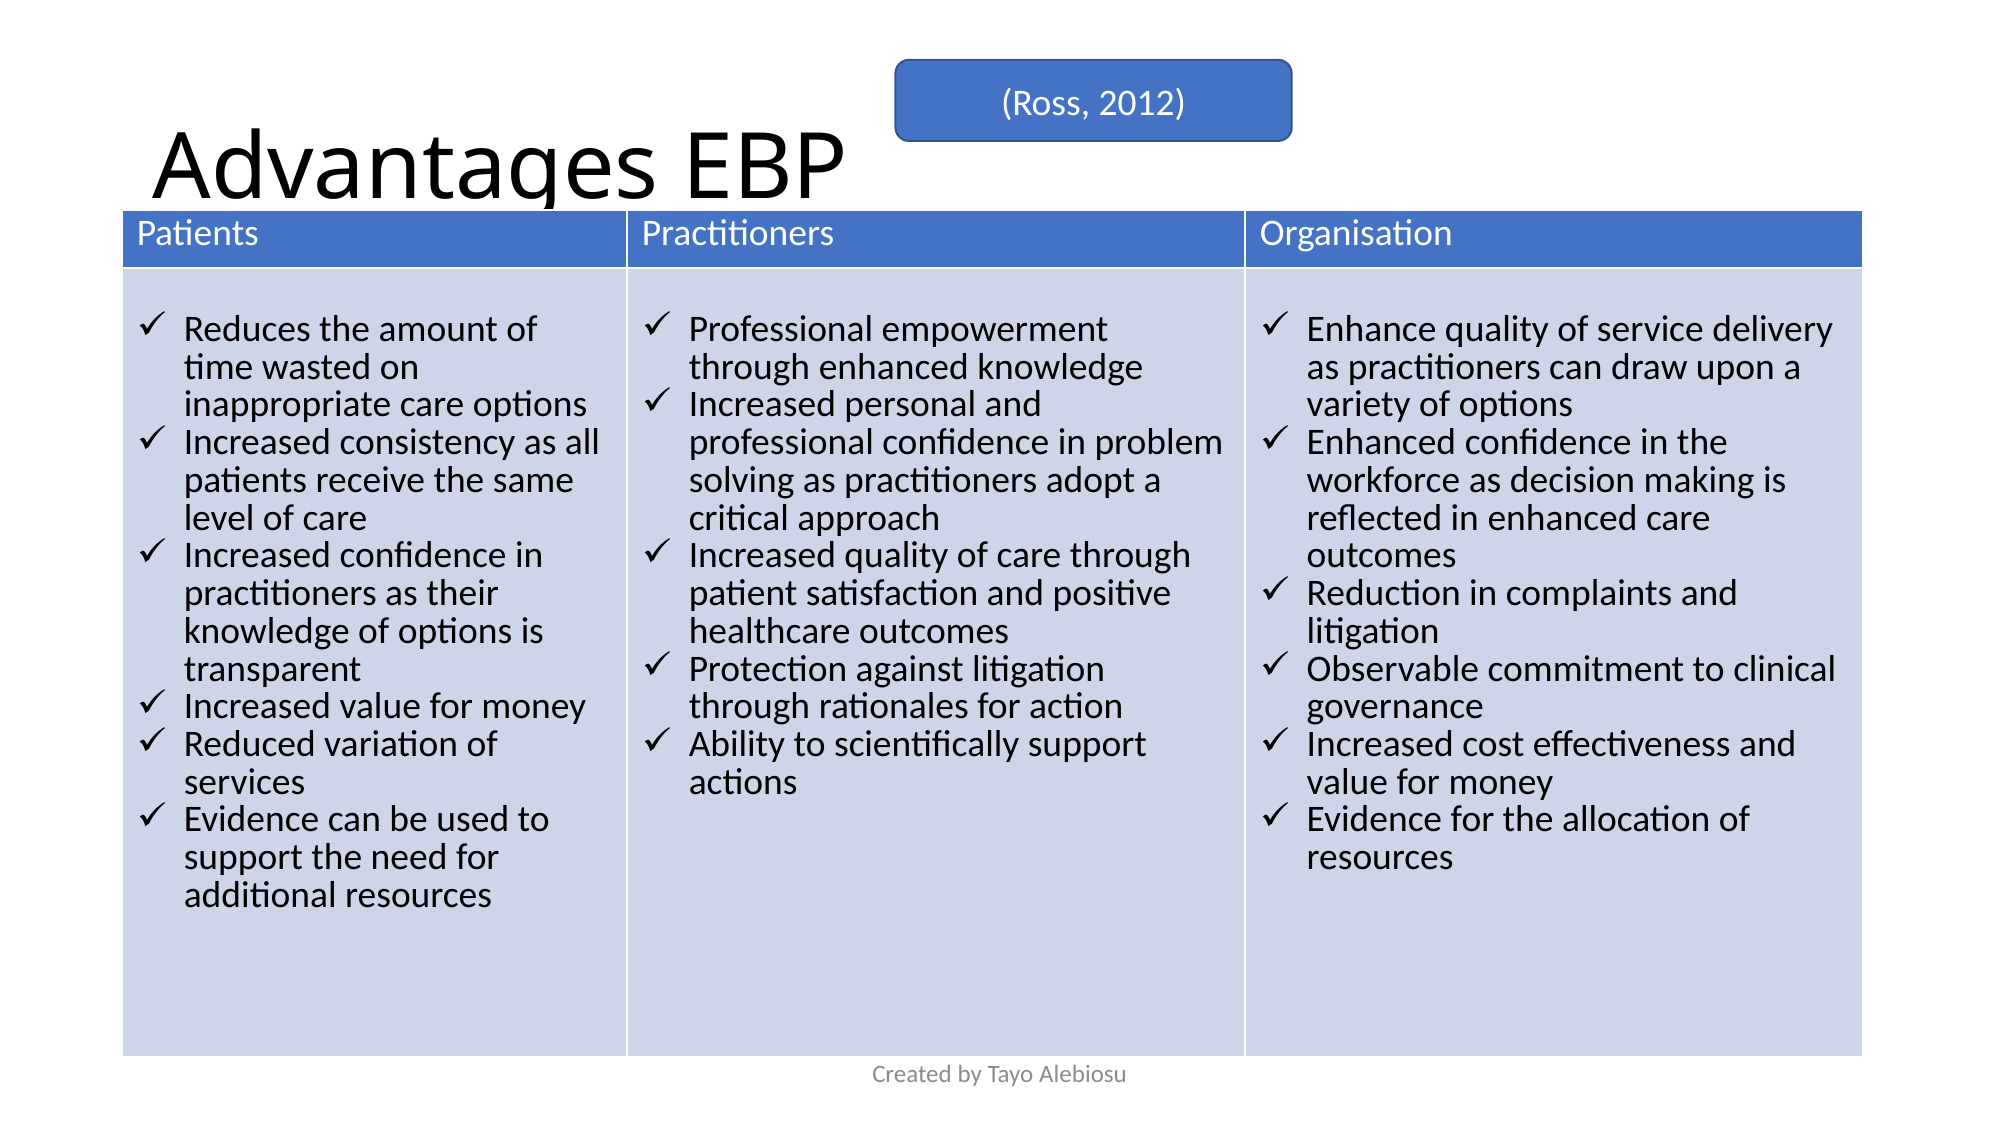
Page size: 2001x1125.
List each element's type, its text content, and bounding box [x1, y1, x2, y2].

footer Created by Tayo Alebiosu [662, 1042, 1338, 1103]
title Advantages EBP [137, 59, 1863, 209]
table_cell Enhance quality of service delivery as practitioners can draw upon a variety of options Enhanced confidence in the workforce as decision making is reflected in enhanced care outcomes Reduction in complaints and litigation Observable commitment to clinical governance Increased cost effectiveness and value for money Evidence for the allocation of resources [1246, 269, 1862, 1056]
table_cell Professional empowerment through enhanced knowledge Increased personal and professional confidence in problem solving as practitioners adopt a critical approach Increased quality of care through patient satisfaction and positive healthcare outcomes Protection against litigation through rationales for action Ability to scientifically support actions [628, 269, 1244, 1056]
table_header Practitioners [628, 211, 1244, 267]
table_header Organisation [1246, 211, 1862, 267]
table_header Patients [123, 211, 626, 267]
table_cell Reduces the amount of time wasted on inappropriate care options Increased consistency as all patients receive the same level of care Increased confidence in practitioners as their knowledge of options is transparent Increased value for money Reduced variation of services Evidence can be used to support the need for additional resources [123, 269, 626, 1056]
text_box (Ross, 2012) [894, 58, 1293, 142]
